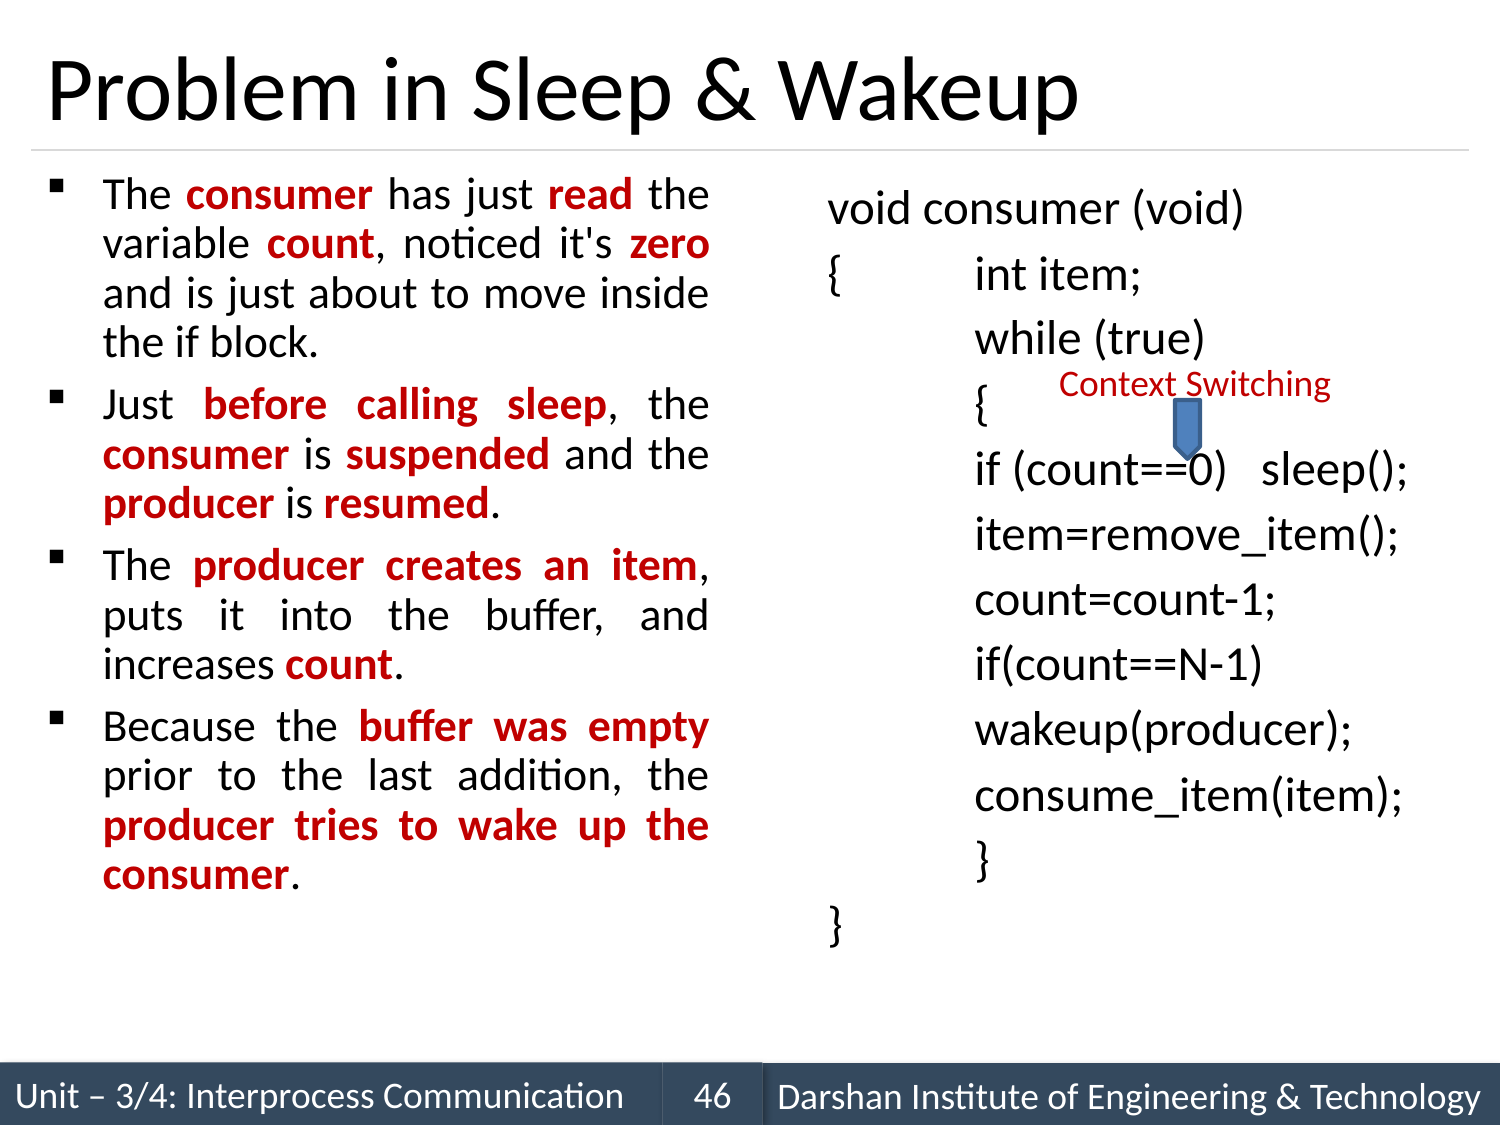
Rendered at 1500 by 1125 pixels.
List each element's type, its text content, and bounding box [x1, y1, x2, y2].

text_box void consumer (void) { int item; while (true) { if (count==0) sleep(); item=remove_item(); count=count-1; if(count==N-1) wakeup(producer); consume_item(item); } } [812, 174, 1438, 1050]
text_box [1172, 412, 1203, 461]
text_box Context Switching [1037, 351, 1354, 412]
title Problem in Sleep & Wakeup [31, 17, 1469, 150]
list The consumer has just read the variable count, noticed it's zero and is just about to move inside the if block. Just before calling sleep, the consumer is suspended and the producer is resumed. The producer creates an item, puts it into the buffer, and increases count. Because the buffer was empty prior to the last addition, the producer tries to wake up the consumer. [31, 162, 725, 1038]
